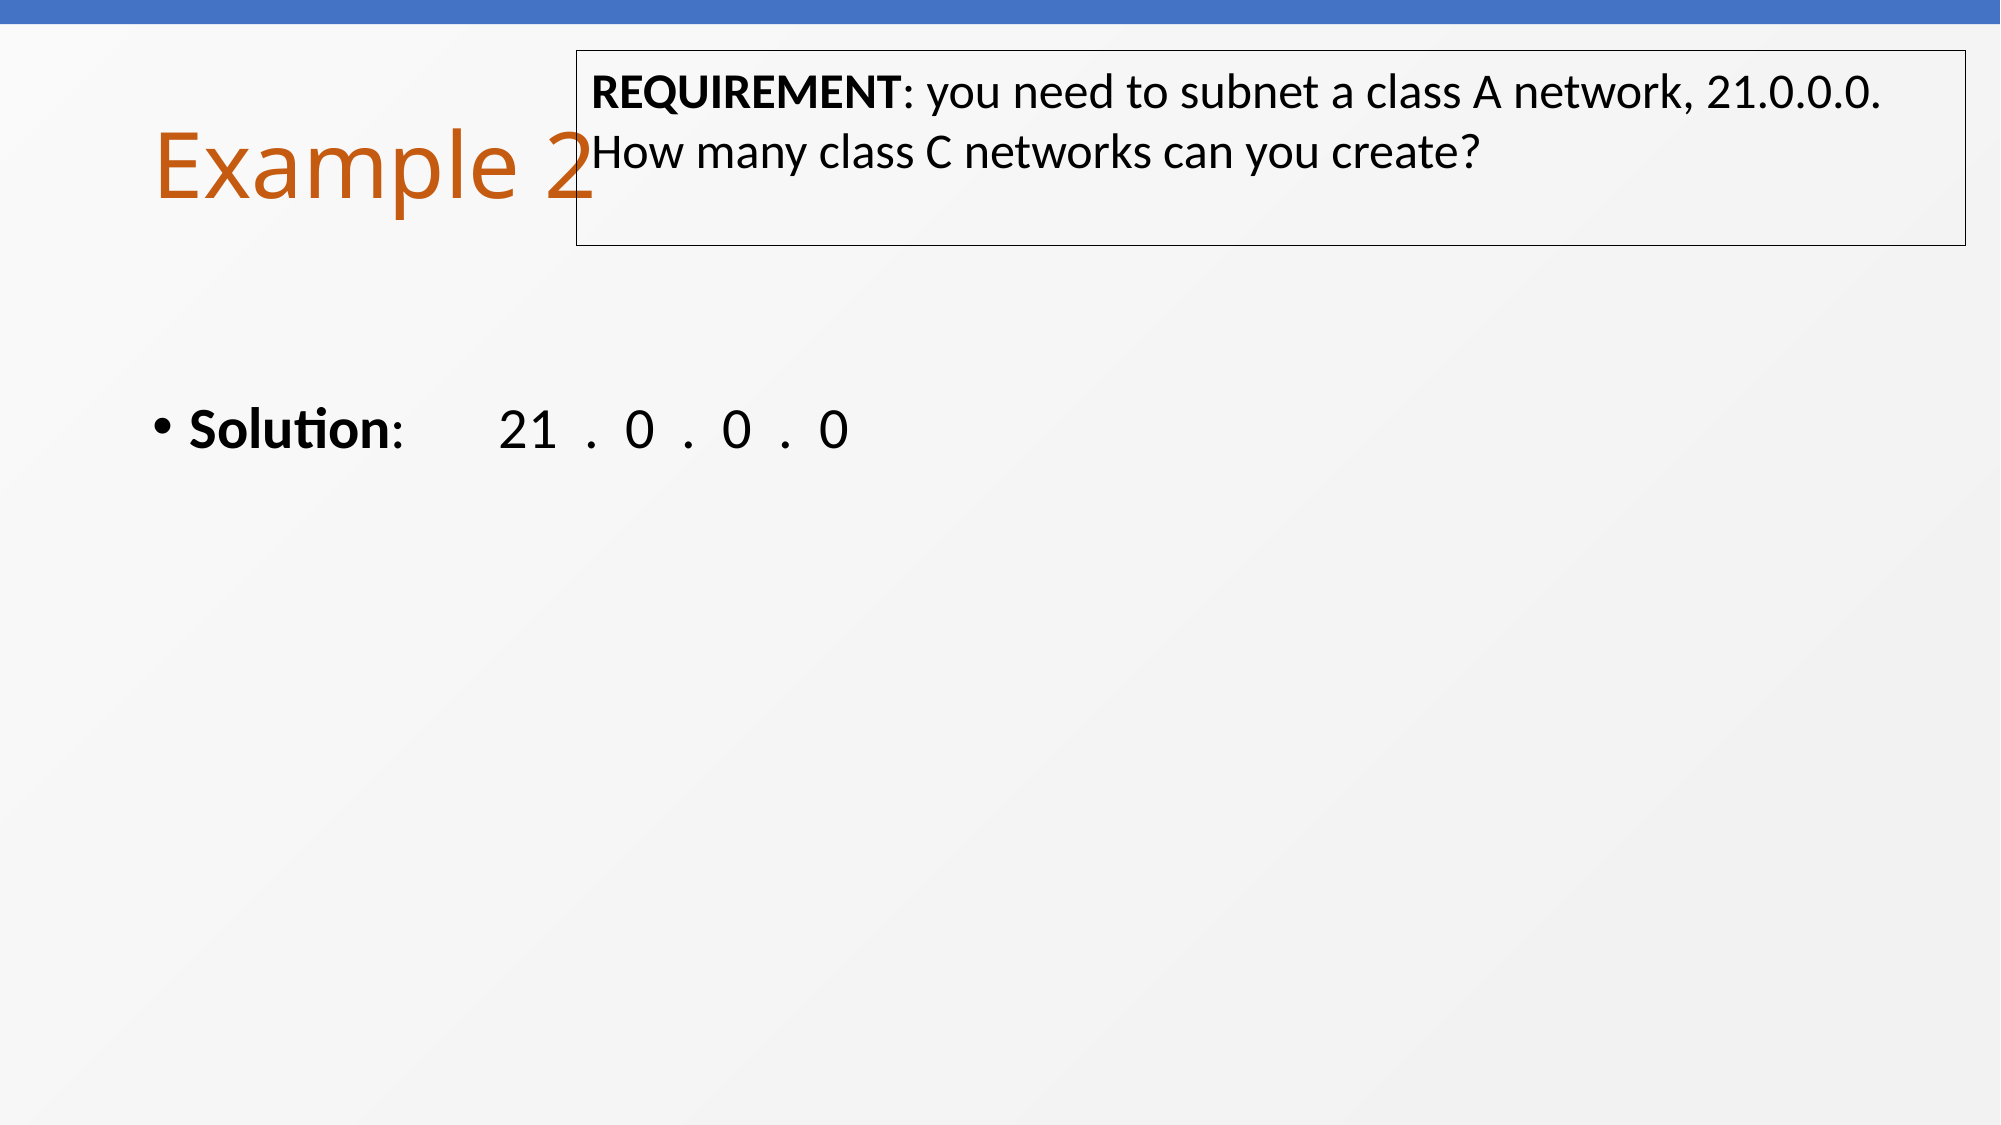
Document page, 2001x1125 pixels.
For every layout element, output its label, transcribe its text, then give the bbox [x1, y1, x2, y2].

text_box [0, 0, 2000, 25]
text_box REQUIREMENT: you need to subnet a class A network, 21.0.0.0. How many class C networks can you create? [576, 50, 1966, 246]
list Solution: 21 . 0 . 0 . 0 [137, 299, 1863, 1014]
title Example 2 [137, 59, 1863, 278]
